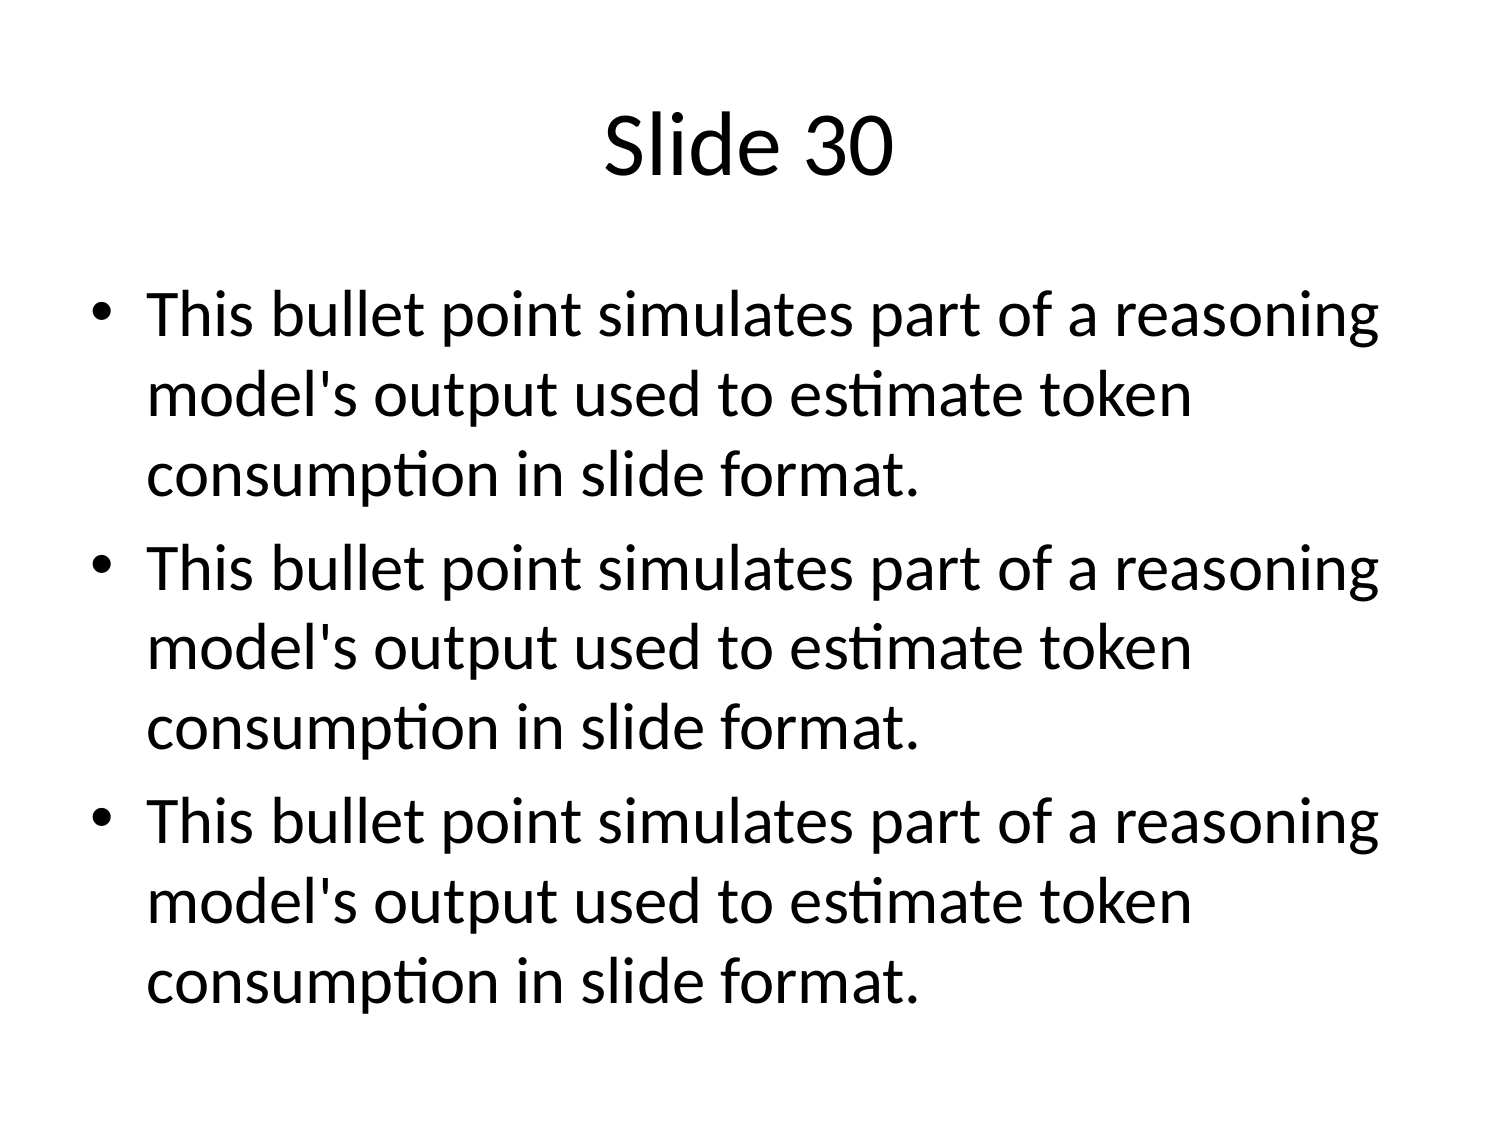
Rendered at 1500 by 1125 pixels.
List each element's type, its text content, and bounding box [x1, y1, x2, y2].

title Slide 30 [75, 45, 1425, 233]
list This bullet point simulates part of a reasoning model's output used to estimate token consumption in slide format. This bullet point simulates part of a reasoning model's output used to estimate token consumption in slide format. This bullet point simulates part of a reasoning model's output used to estimate token consumption in slide format. [75, 262, 1425, 1005]
